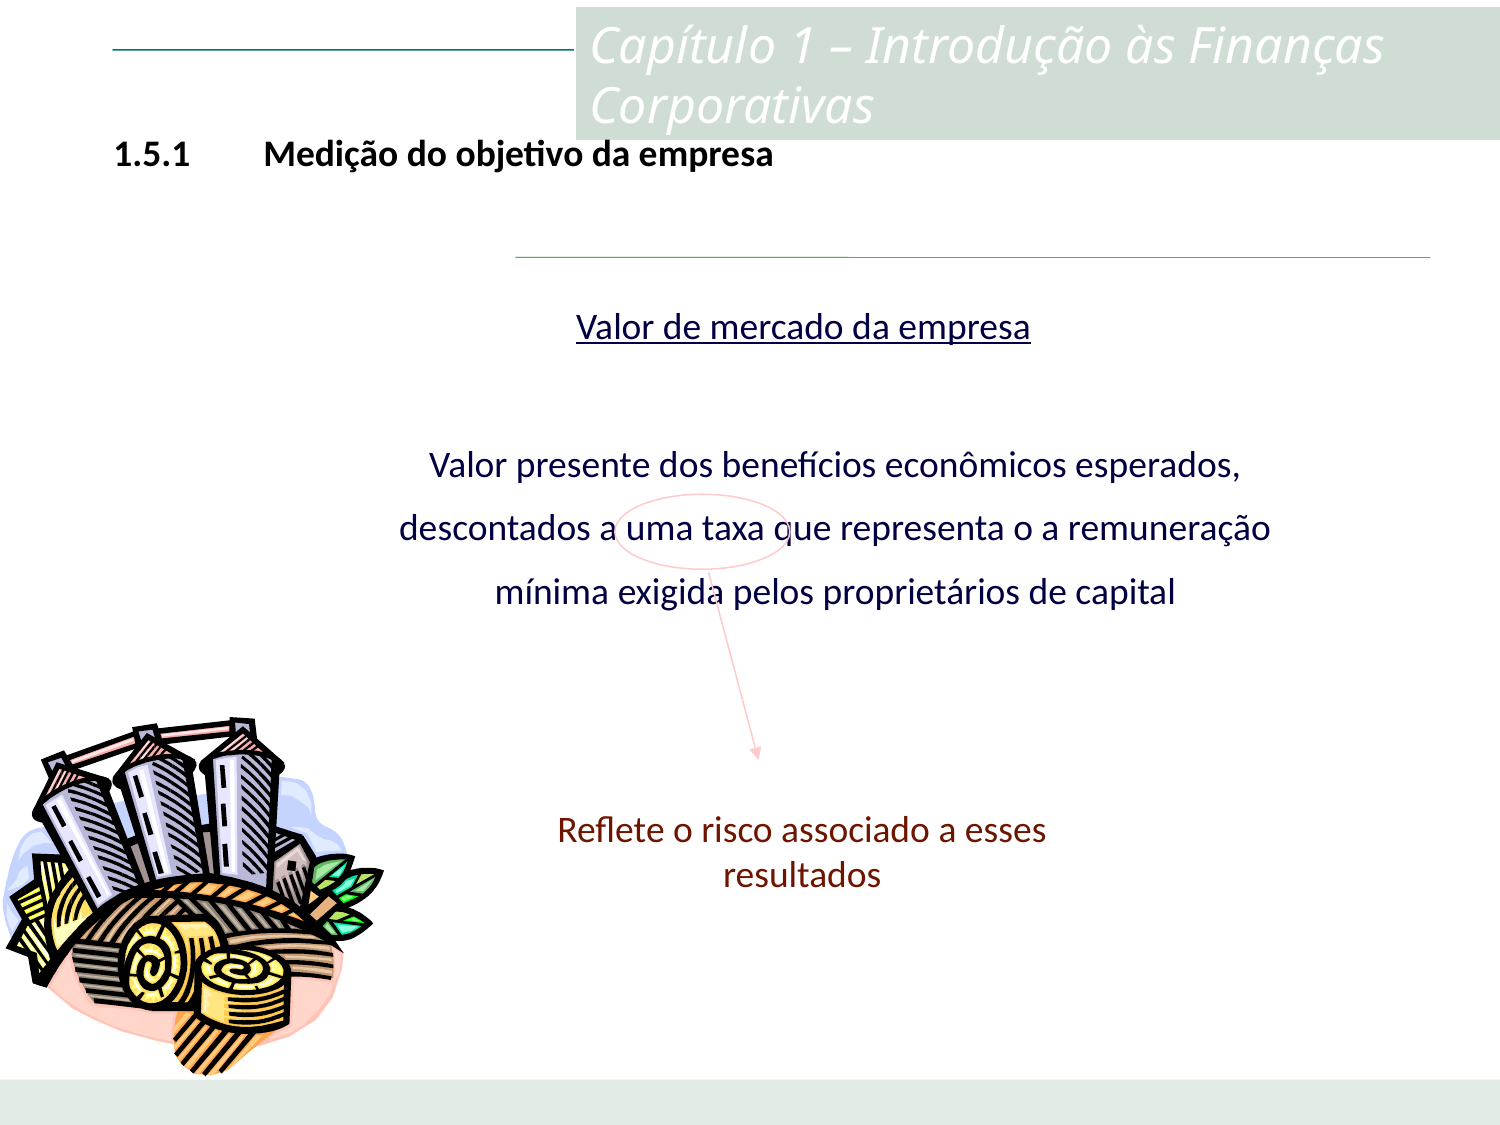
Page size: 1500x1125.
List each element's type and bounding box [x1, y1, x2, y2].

text_box [0, 5, 1500, 1125]
picture [0, 713, 388, 1081]
